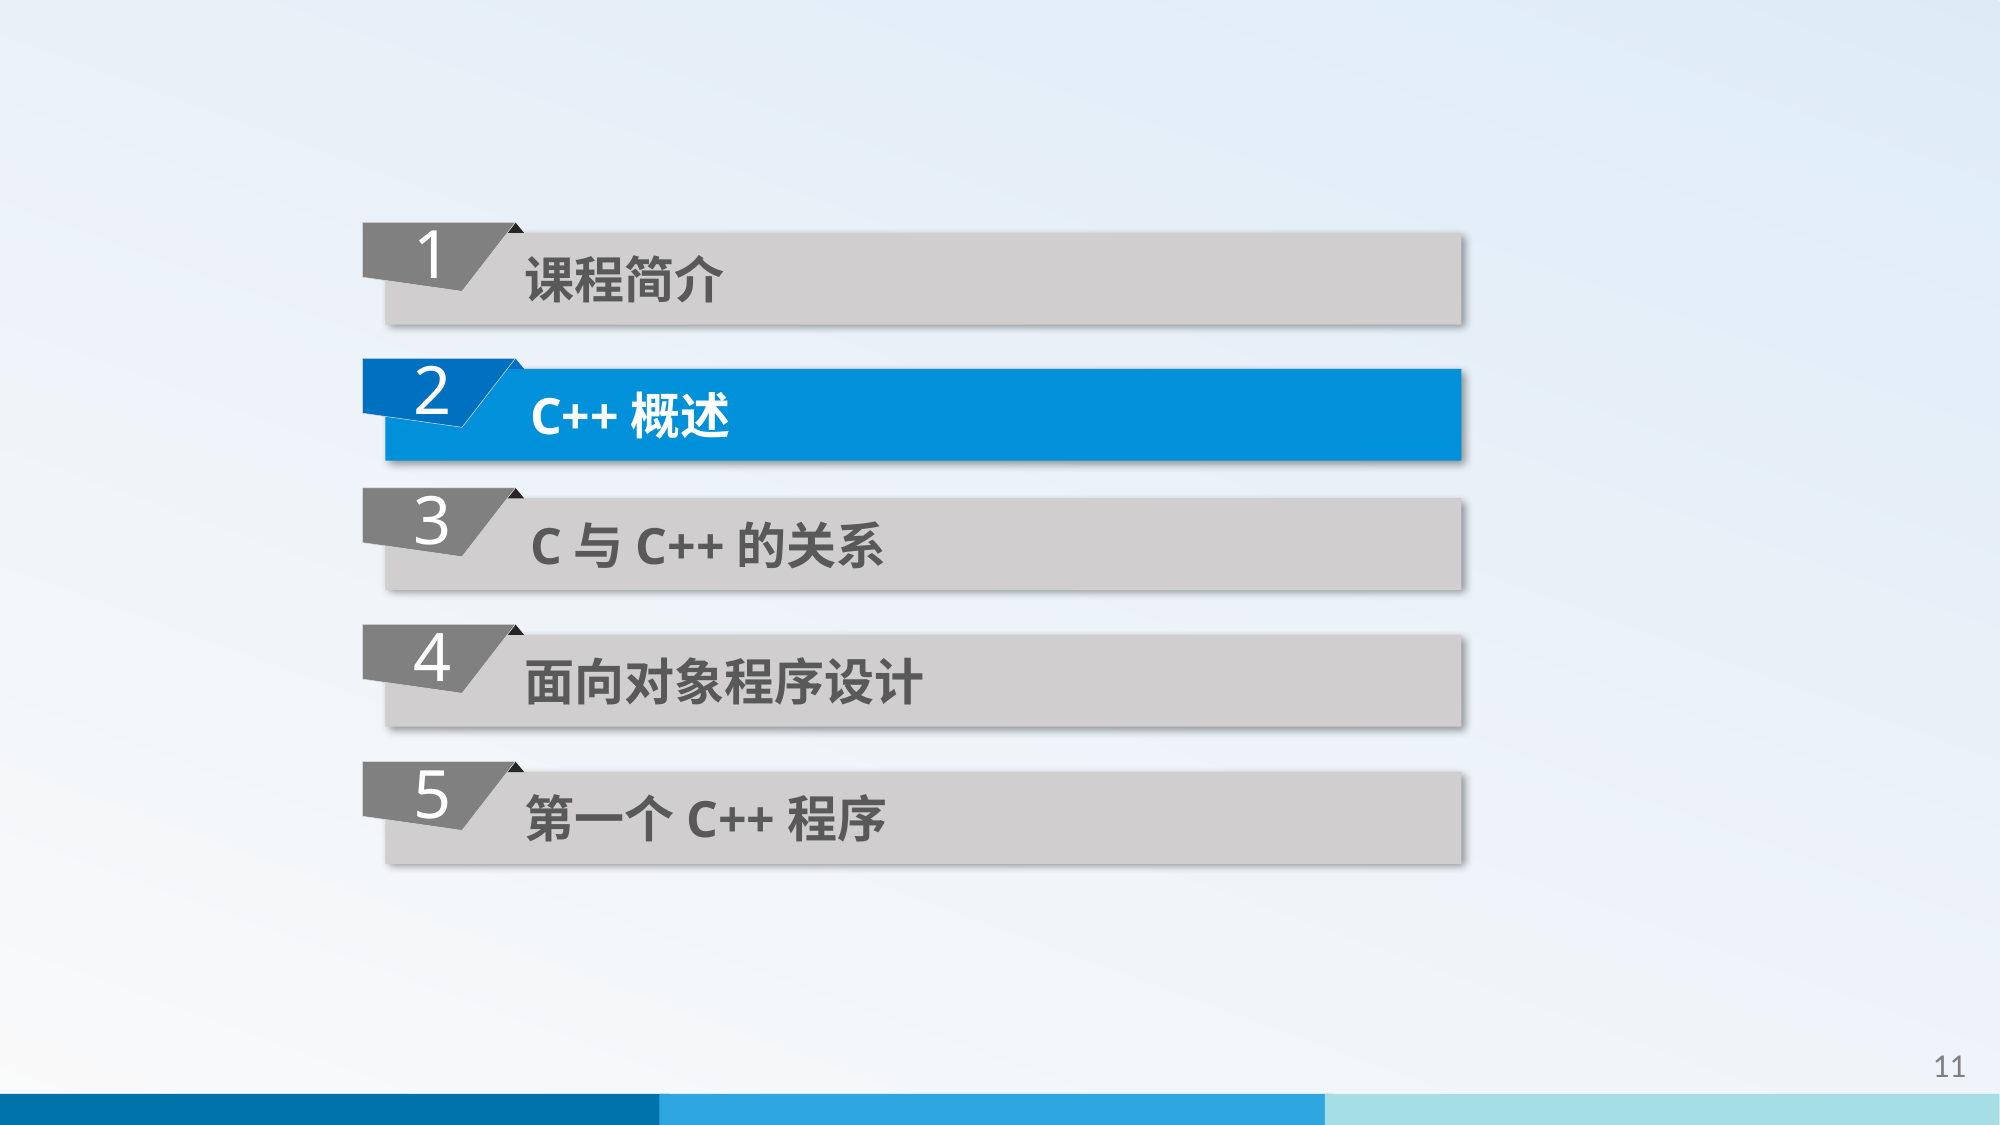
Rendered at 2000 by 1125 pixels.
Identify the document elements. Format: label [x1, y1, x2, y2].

text_box [362, 761, 1462, 864]
text_box [362, 358, 1462, 461]
text_box [362, 624, 1462, 727]
text_box [362, 222, 1462, 325]
text_box [362, 487, 1462, 591]
